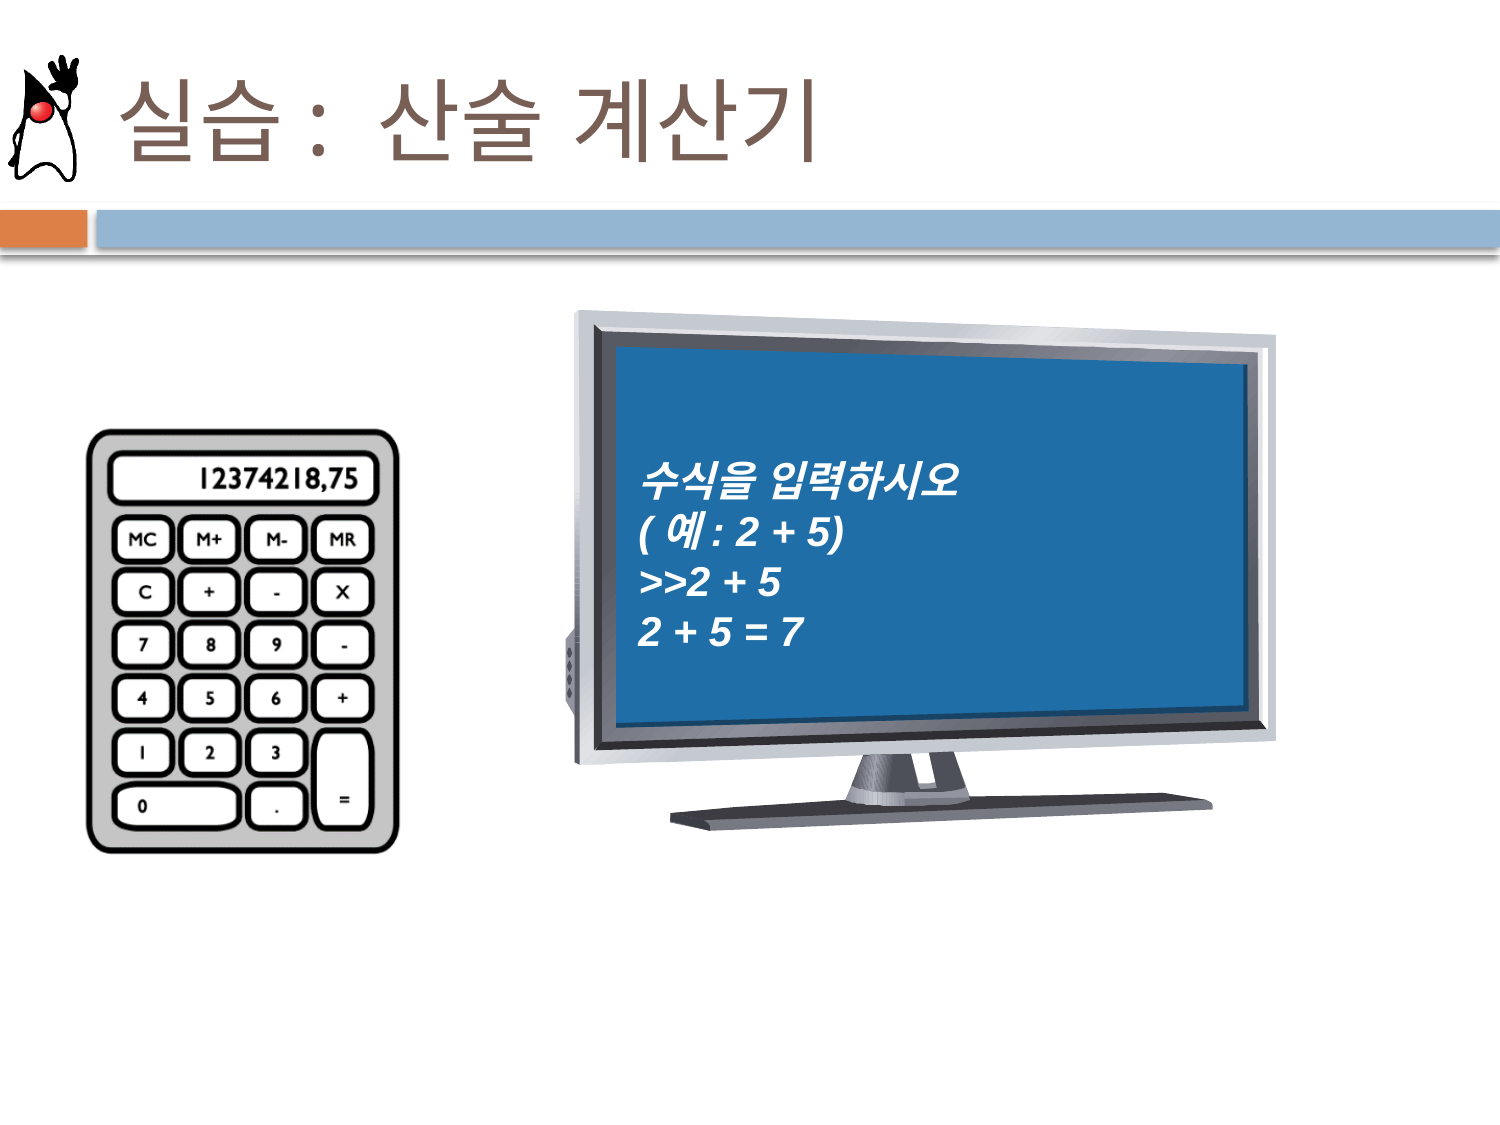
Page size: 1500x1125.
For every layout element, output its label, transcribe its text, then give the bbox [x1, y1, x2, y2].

picture [8, 55, 79, 182]
title 실습: 산술 계산기 [100, 37, 1438, 200]
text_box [562, 307, 1279, 834]
picture [71, 421, 418, 865]
